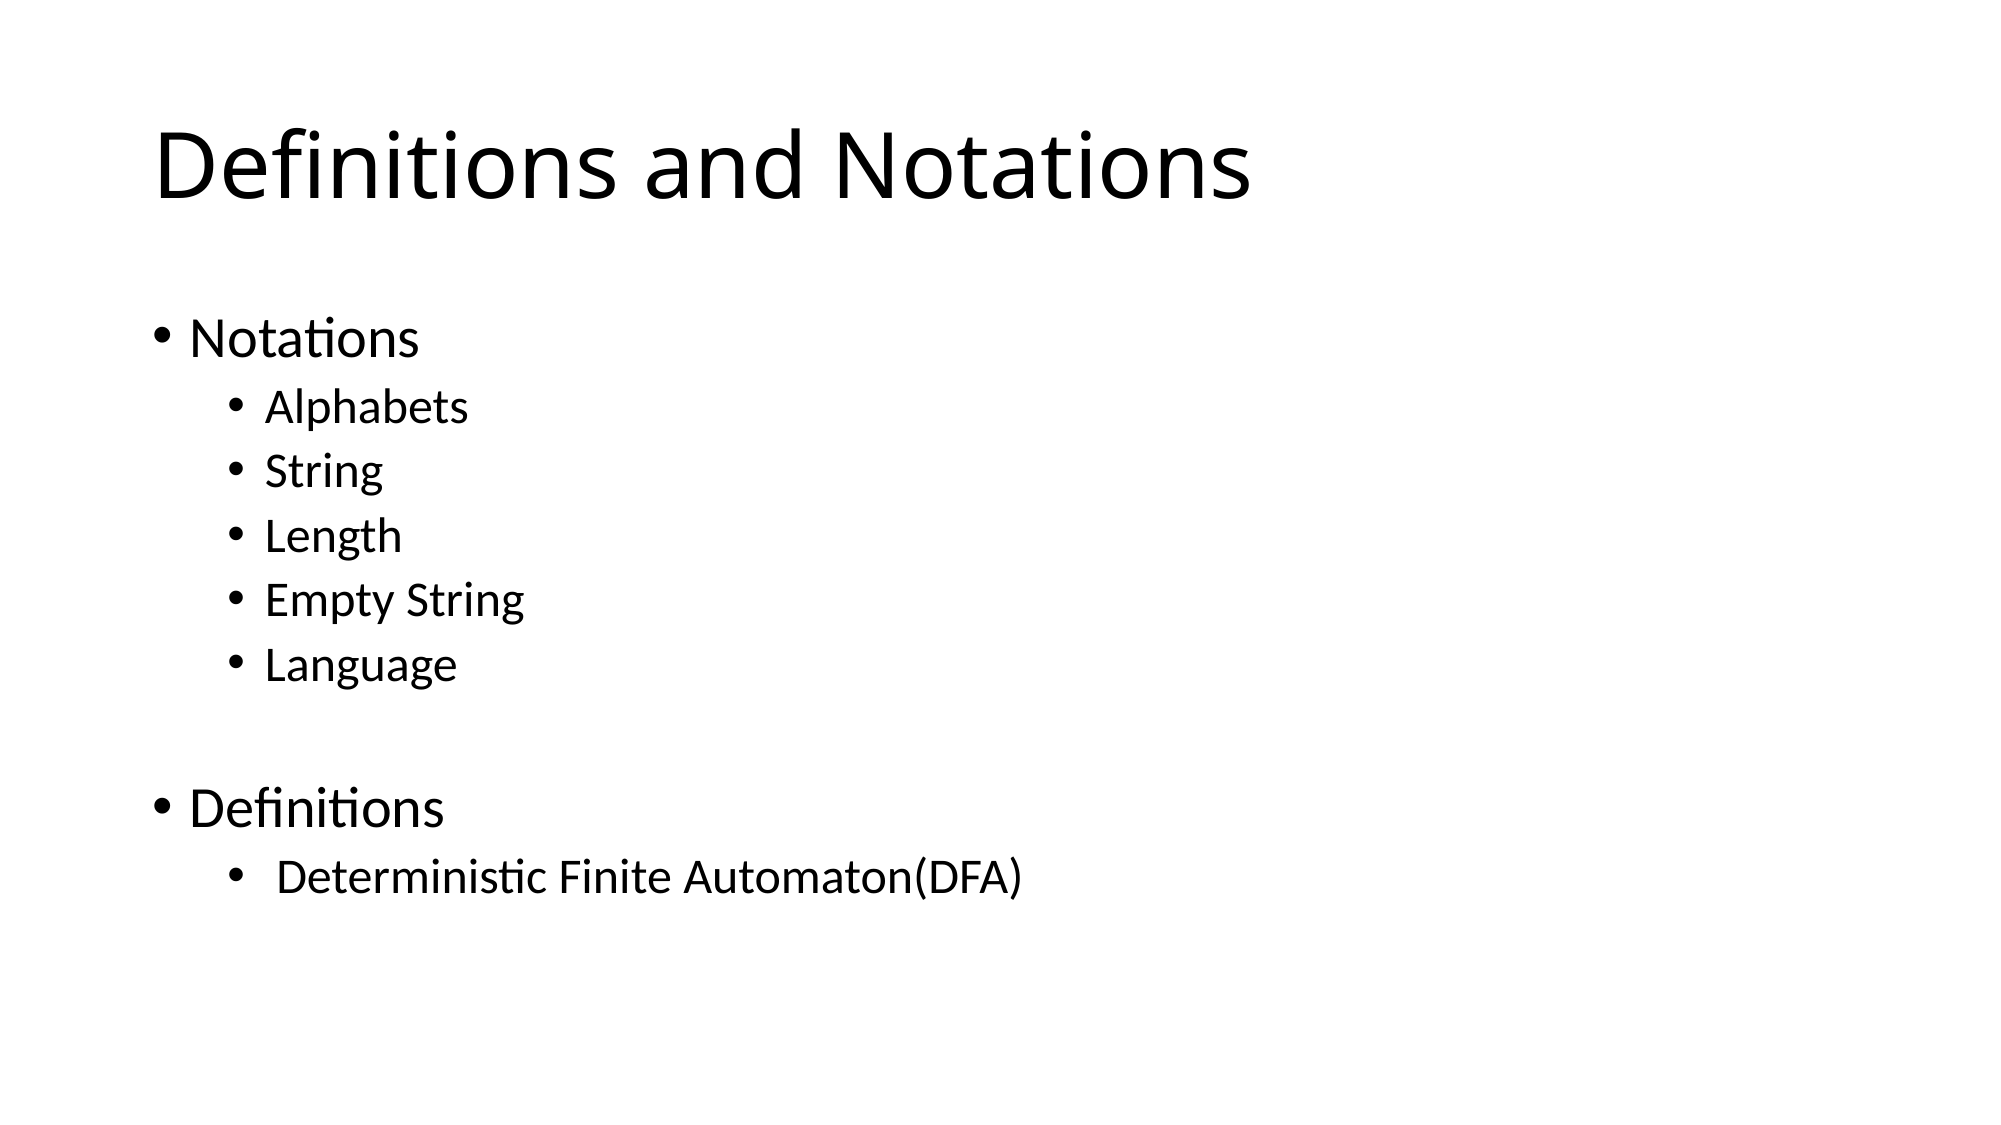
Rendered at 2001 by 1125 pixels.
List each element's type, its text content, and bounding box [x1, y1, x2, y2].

list Notations Alphabets String Length Empty String Language Definitions Deterministic Finite Automaton(DFA) [137, 299, 1863, 1014]
title Definitions and Notations [137, 59, 1863, 278]
